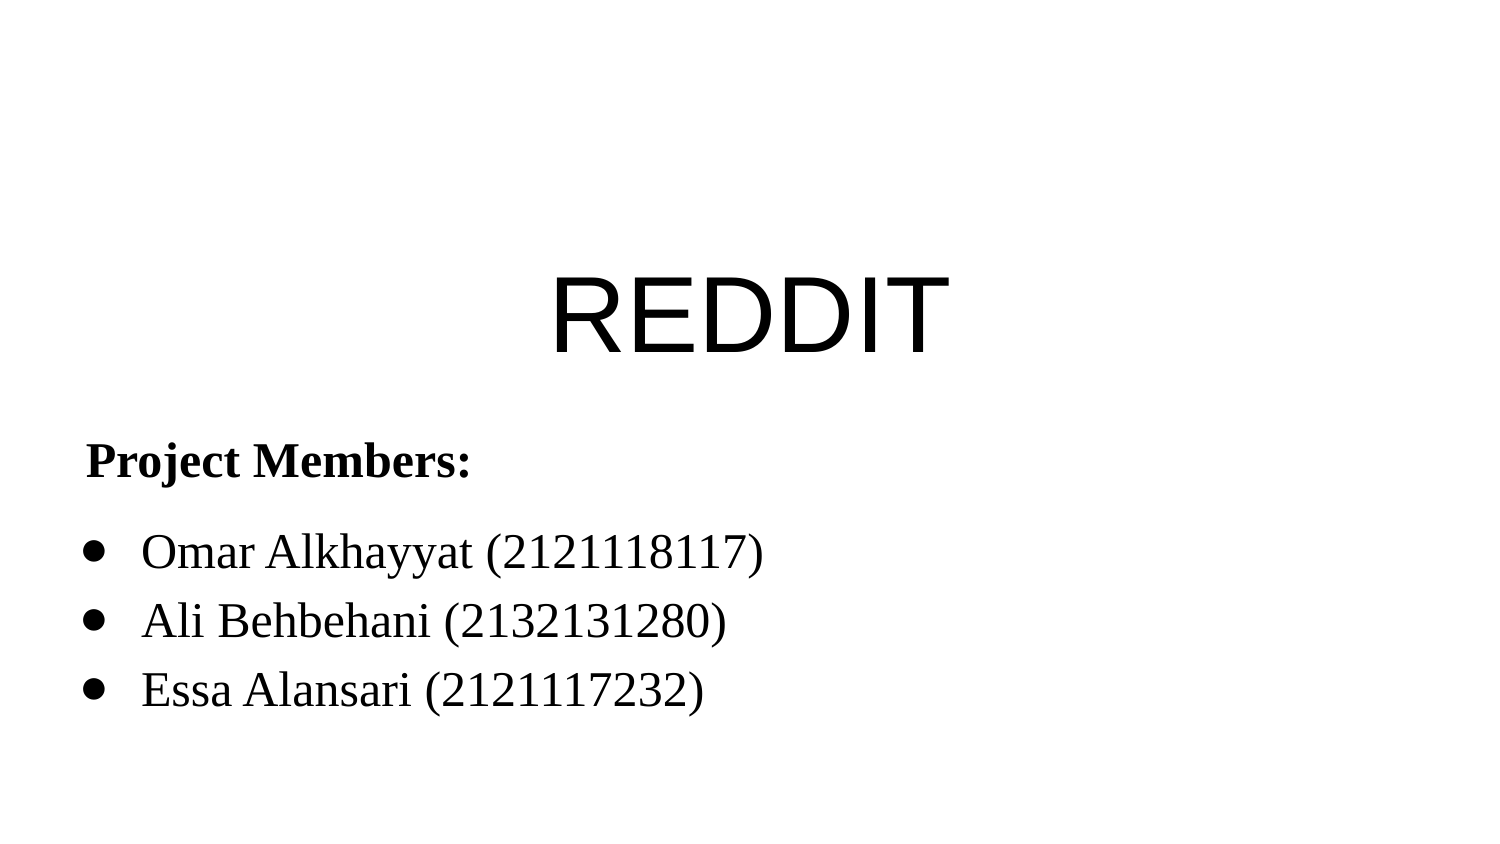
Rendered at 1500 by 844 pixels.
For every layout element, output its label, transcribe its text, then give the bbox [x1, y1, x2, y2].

subtitle Project Members: Omar Alkhayyat (2121118117) Ali Behbehani (2132131280) Essa Alansari (2121117232) [51, 411, 1449, 542]
title REDDIT [51, 52, 1449, 390]
